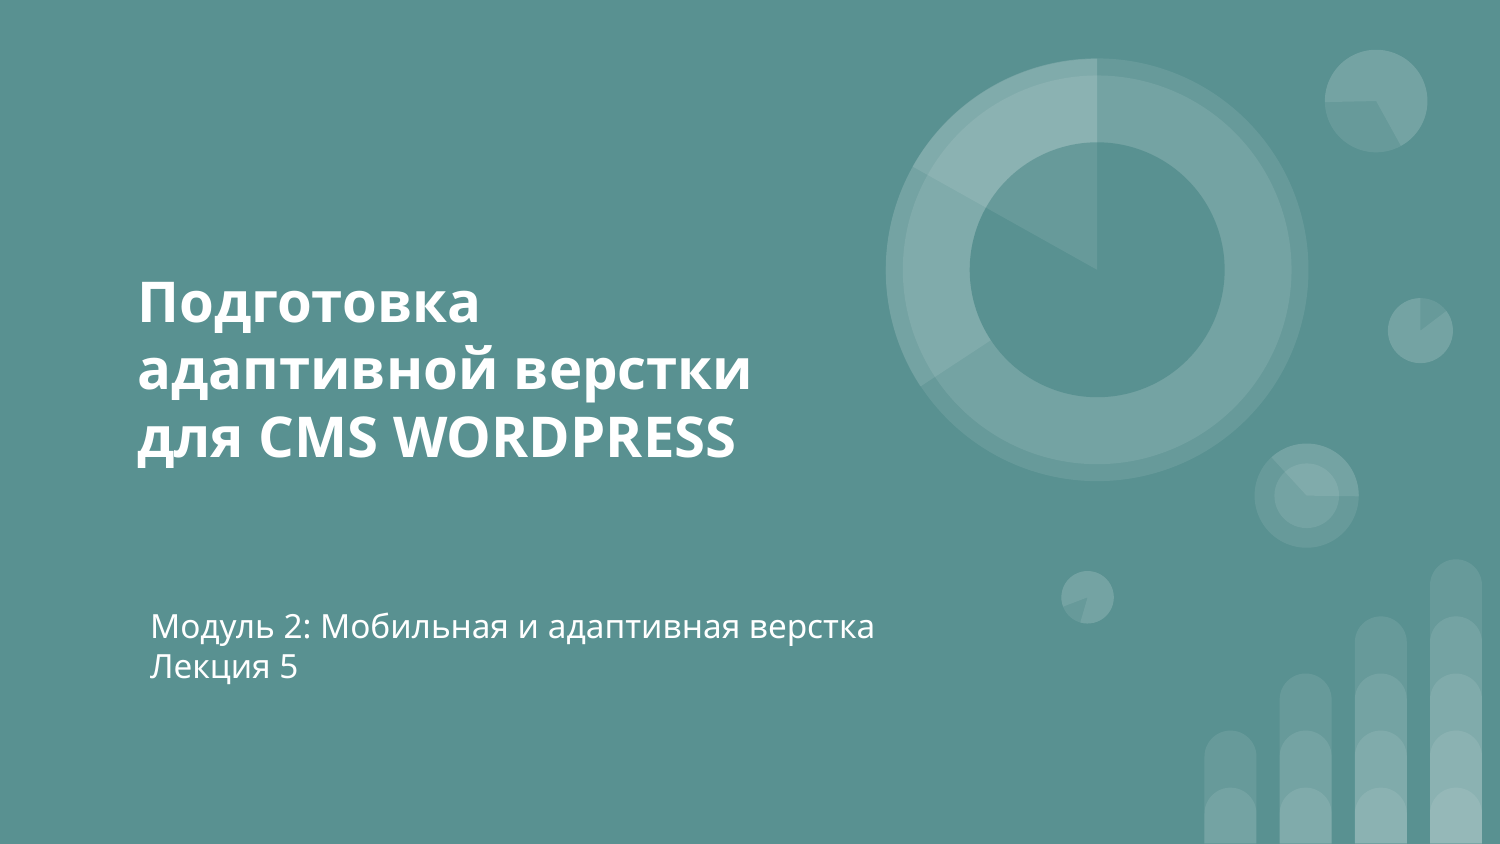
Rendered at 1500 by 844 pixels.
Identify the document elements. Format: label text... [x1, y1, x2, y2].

subtitle Модуль 2: Мобильная и адаптивная верстка Лекция 5 [135, 589, 982, 704]
title Подготовка адаптивной верстки для СМS WORDPRESS [135, 264, 834, 469]
